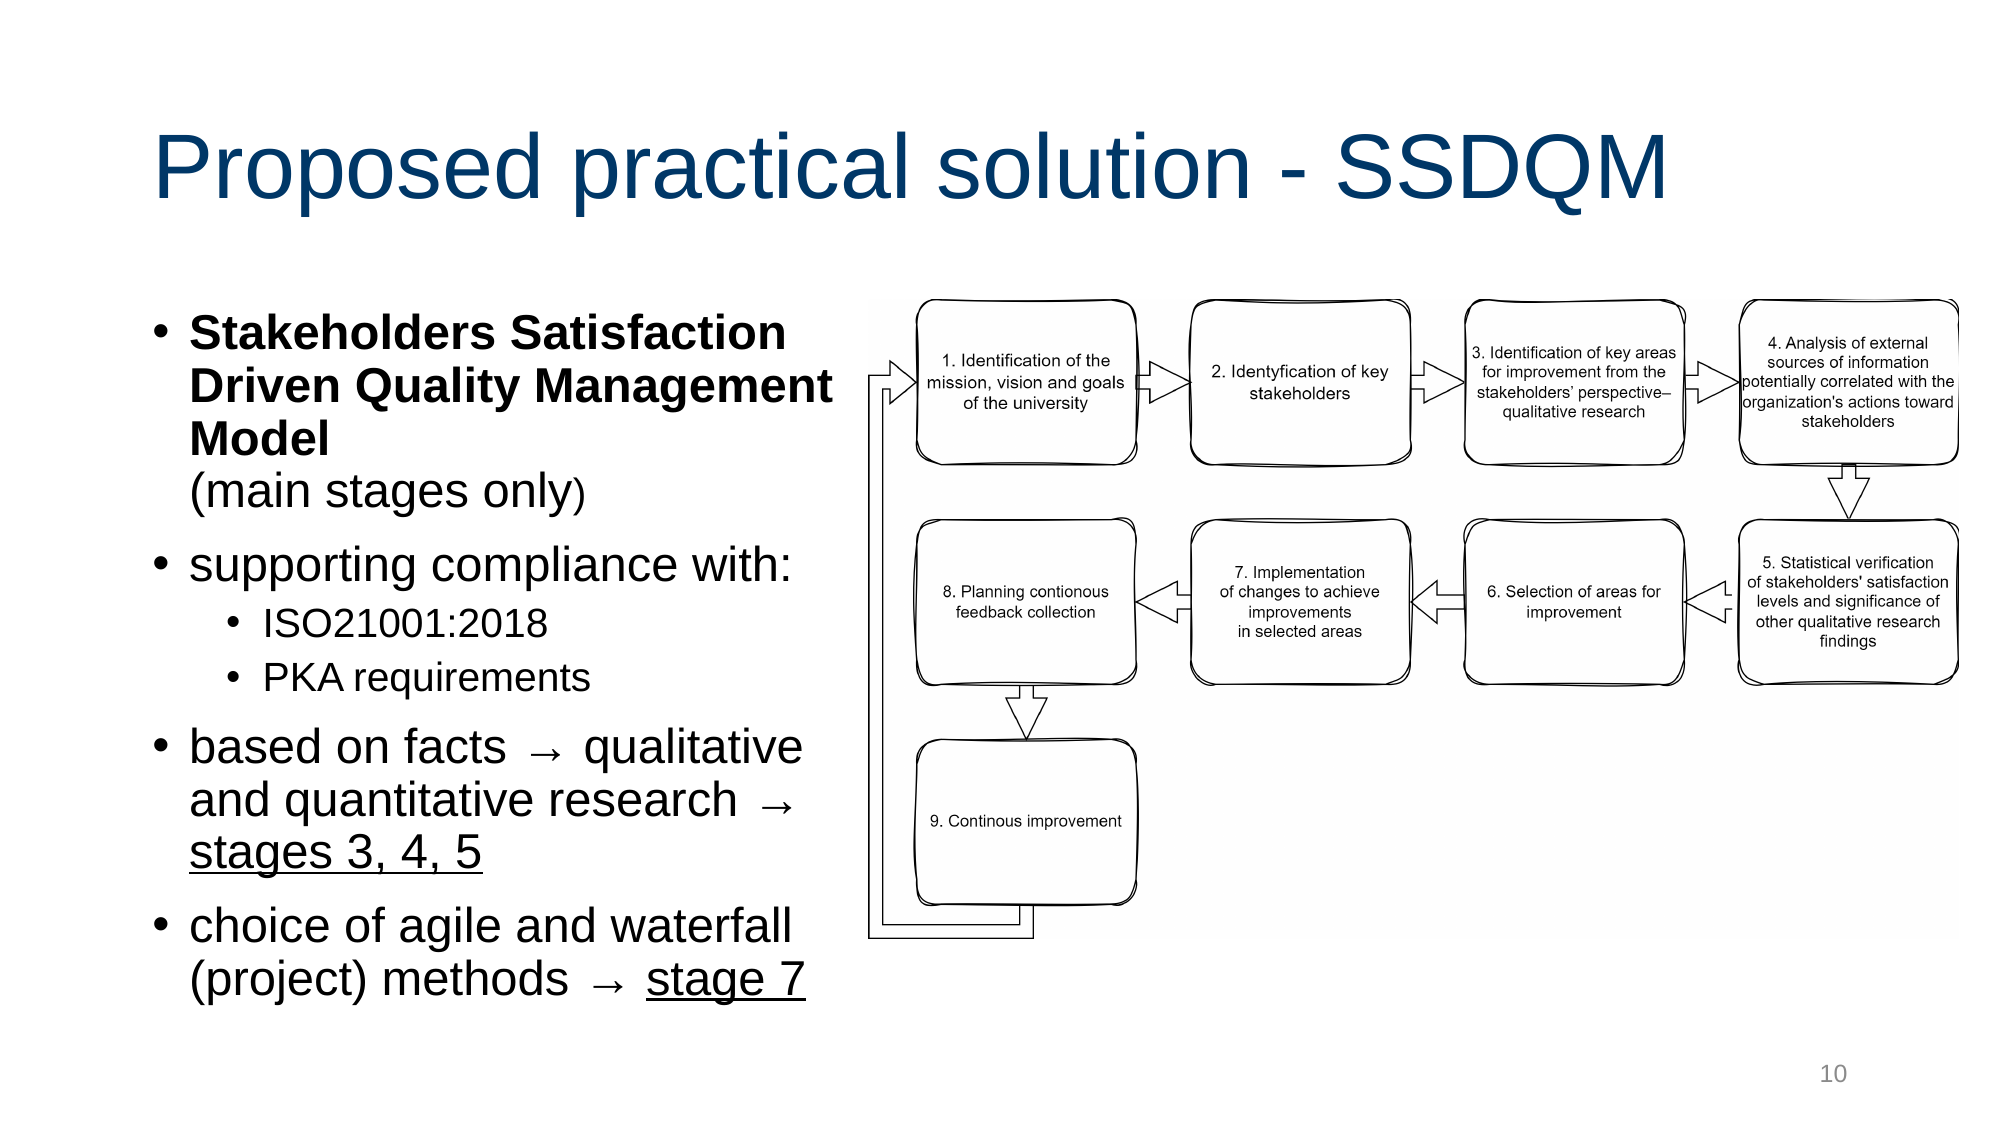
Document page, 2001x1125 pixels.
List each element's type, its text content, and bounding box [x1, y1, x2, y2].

title Proposed practical solution - SSDQM [137, 59, 1863, 278]
list Stakeholders Satisfaction Driven Quality Management Model (main stages only) supporting compliance with: ISO21001:2018 PKA requirements based on facts → qualitative and quantitative research → stages 3, 4, 5 choice of agile and waterfall (project) methods → stage 7 [137, 299, 876, 1014]
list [868, 299, 1959, 939]
slide_number 10 [1412, 1042, 1863, 1103]
